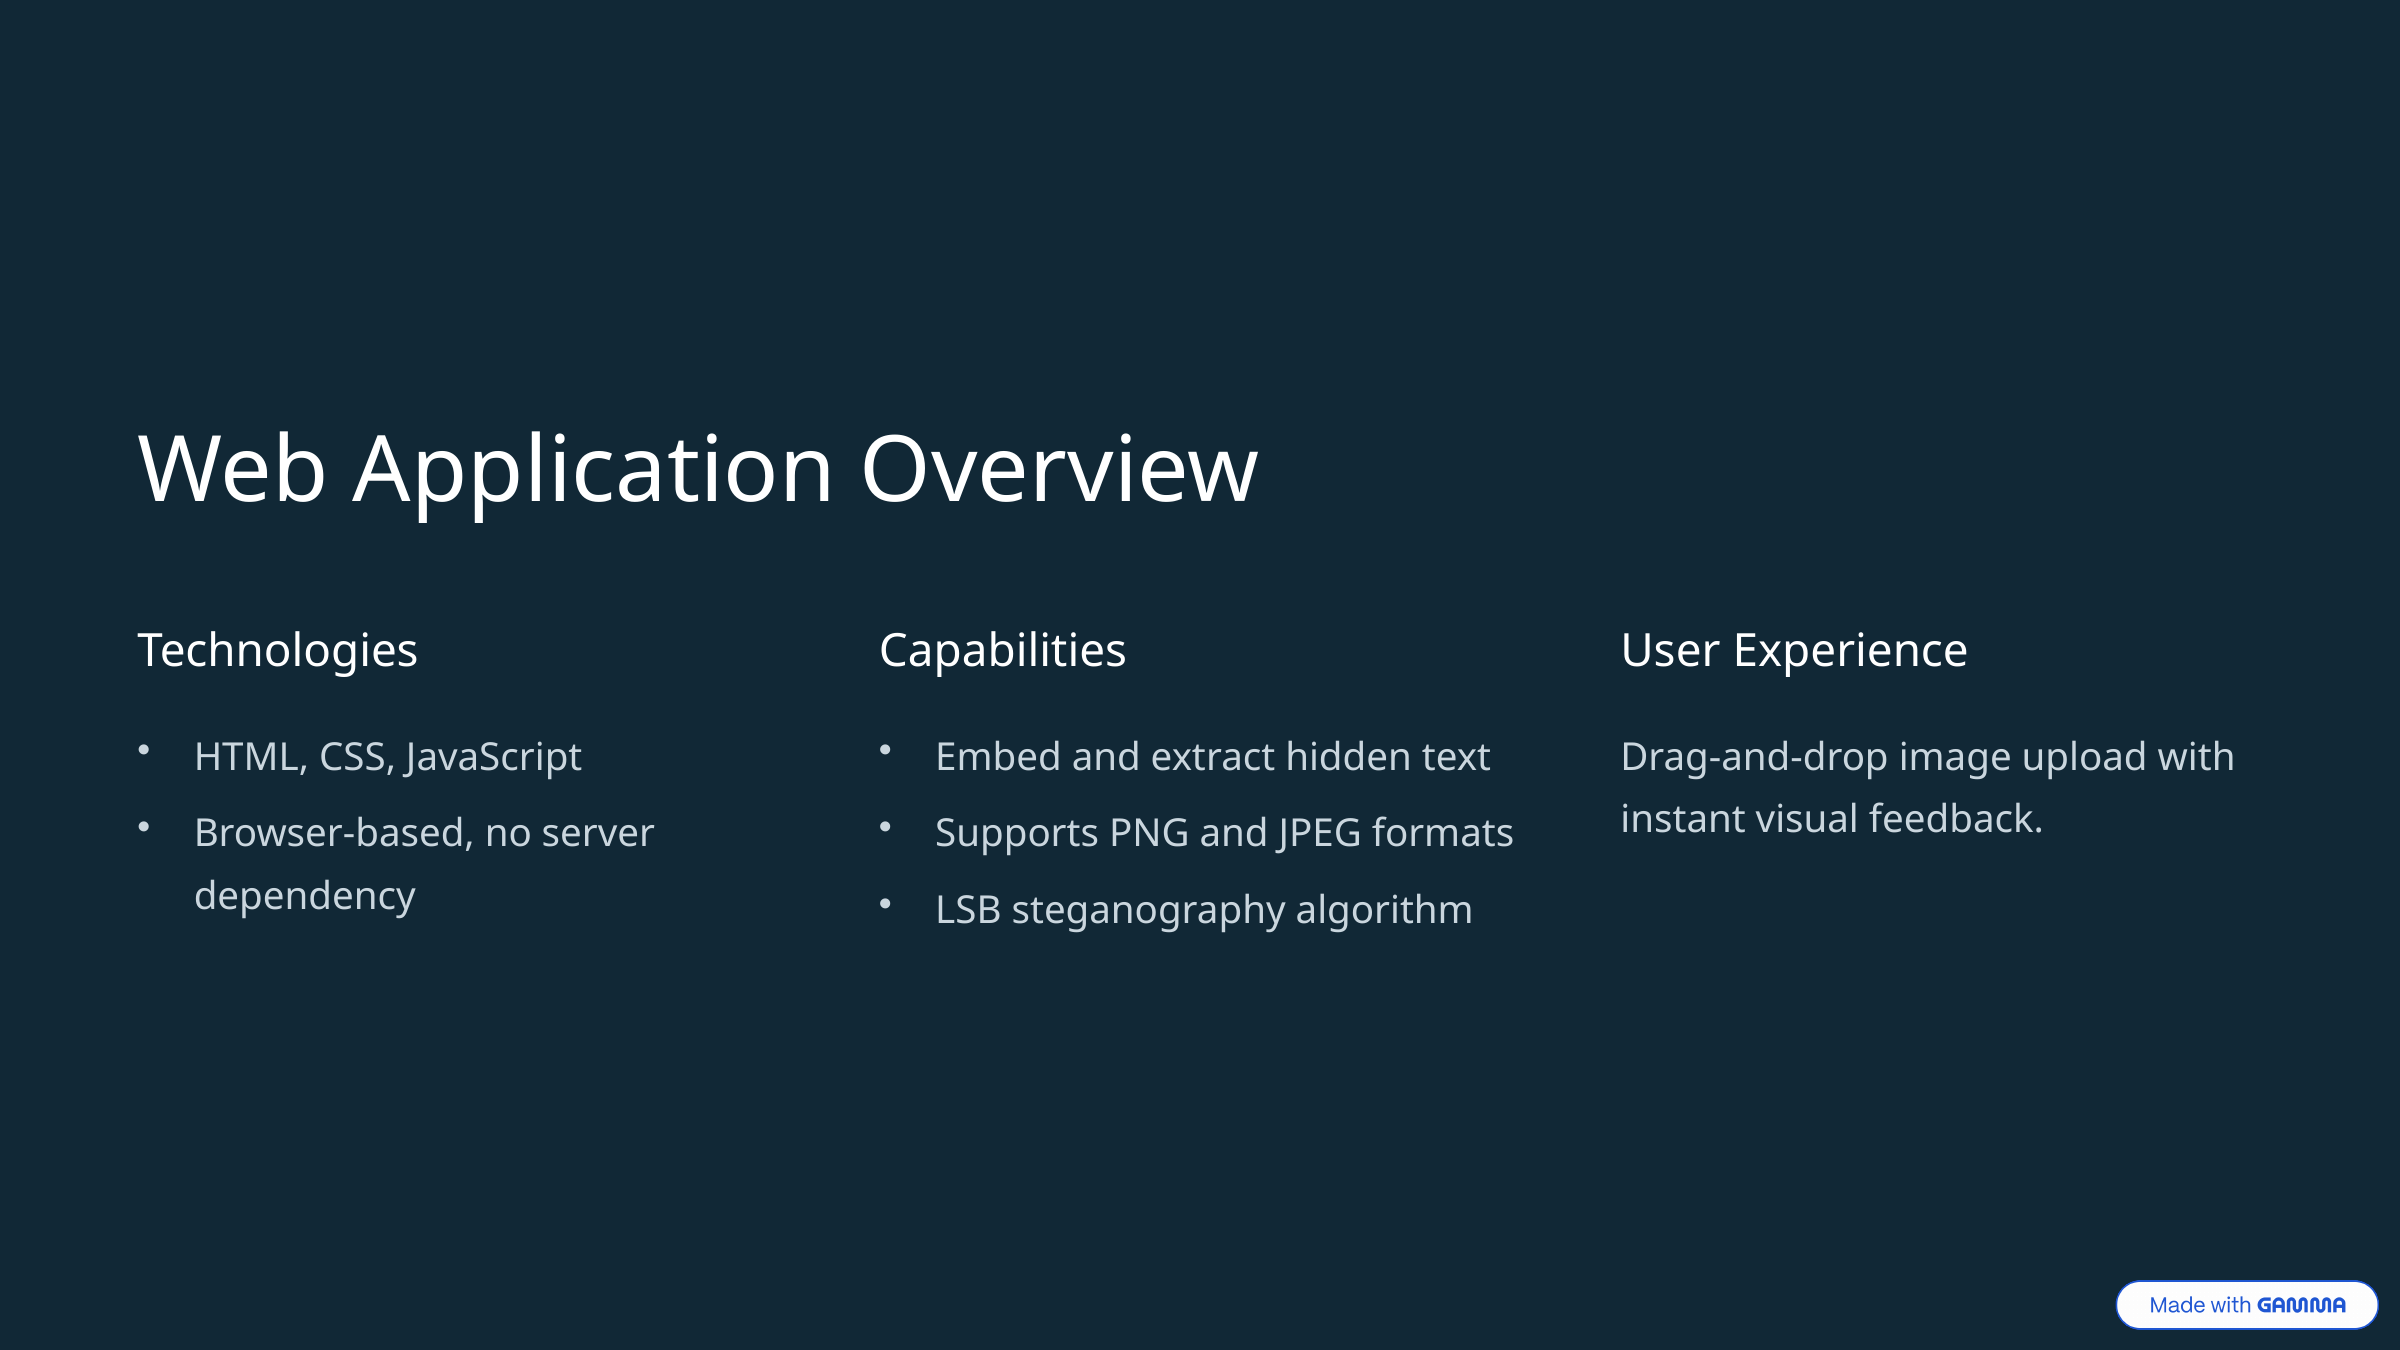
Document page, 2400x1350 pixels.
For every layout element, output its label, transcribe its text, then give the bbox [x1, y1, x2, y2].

text_box HTML, CSS, JavaScript [137, 715, 782, 779]
text_box Supports PNG and JPEG formats [878, 791, 1524, 855]
picture [2106, 1271, 2389, 1339]
text_box Capabilities [878, 618, 1341, 677]
text_box Drag-and-drop image upload with instant visual feedback. [1620, 715, 2265, 842]
text_box User Experience [1620, 618, 2083, 677]
text_box Technologies [137, 618, 600, 677]
text_box Browser-based, no server dependency [137, 791, 782, 918]
text_box Web Application Overview [137, 404, 1586, 521]
text_box Embed and extract hidden text [878, 715, 1524, 779]
text_box LSB steganography algorithm [878, 868, 1524, 932]
